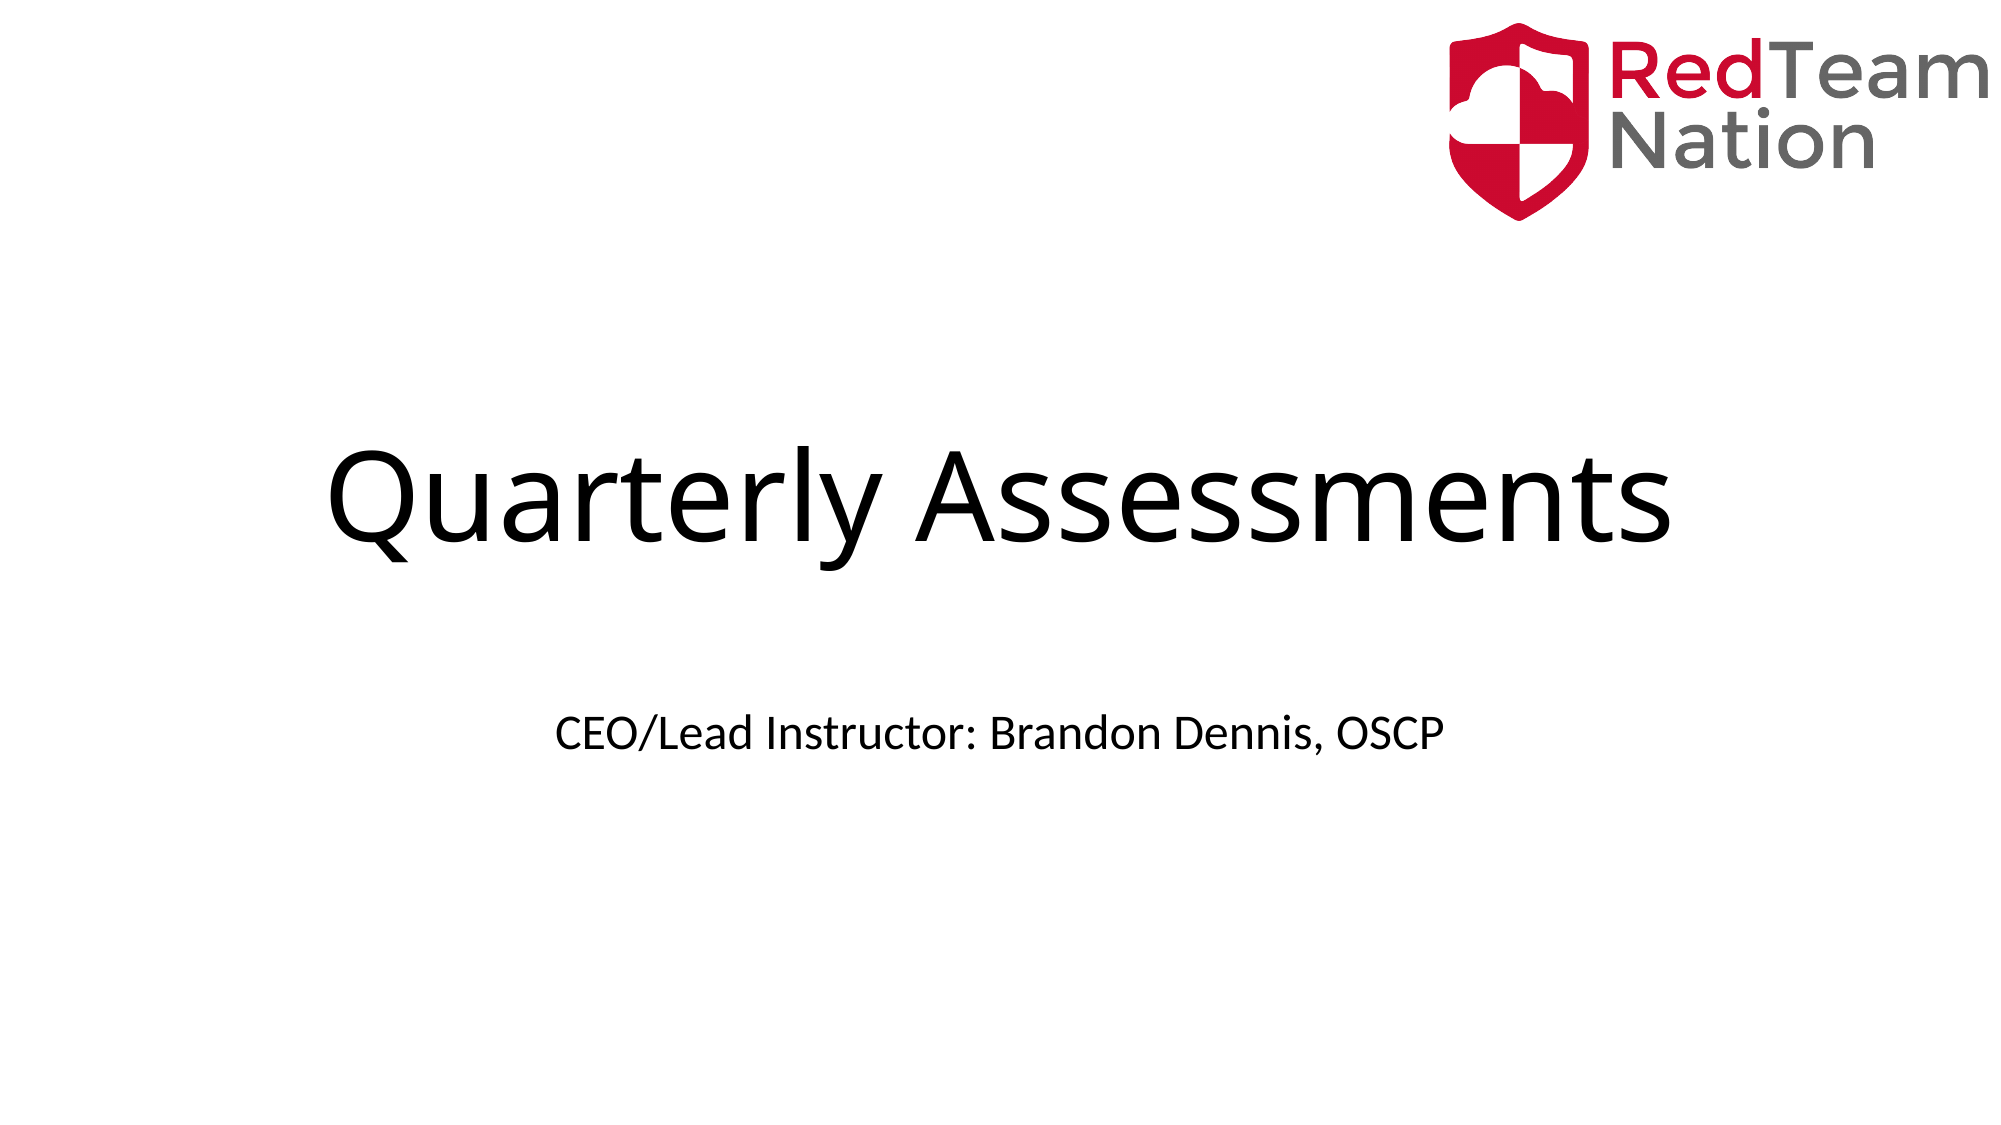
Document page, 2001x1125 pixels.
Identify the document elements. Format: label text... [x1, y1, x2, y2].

subtitle CEO/Lead Instructor: Brandon Dennis, OSCP [249, 590, 1750, 863]
picture [1449, 23, 1988, 221]
title Quarterly Assessments [249, 184, 1750, 576]
